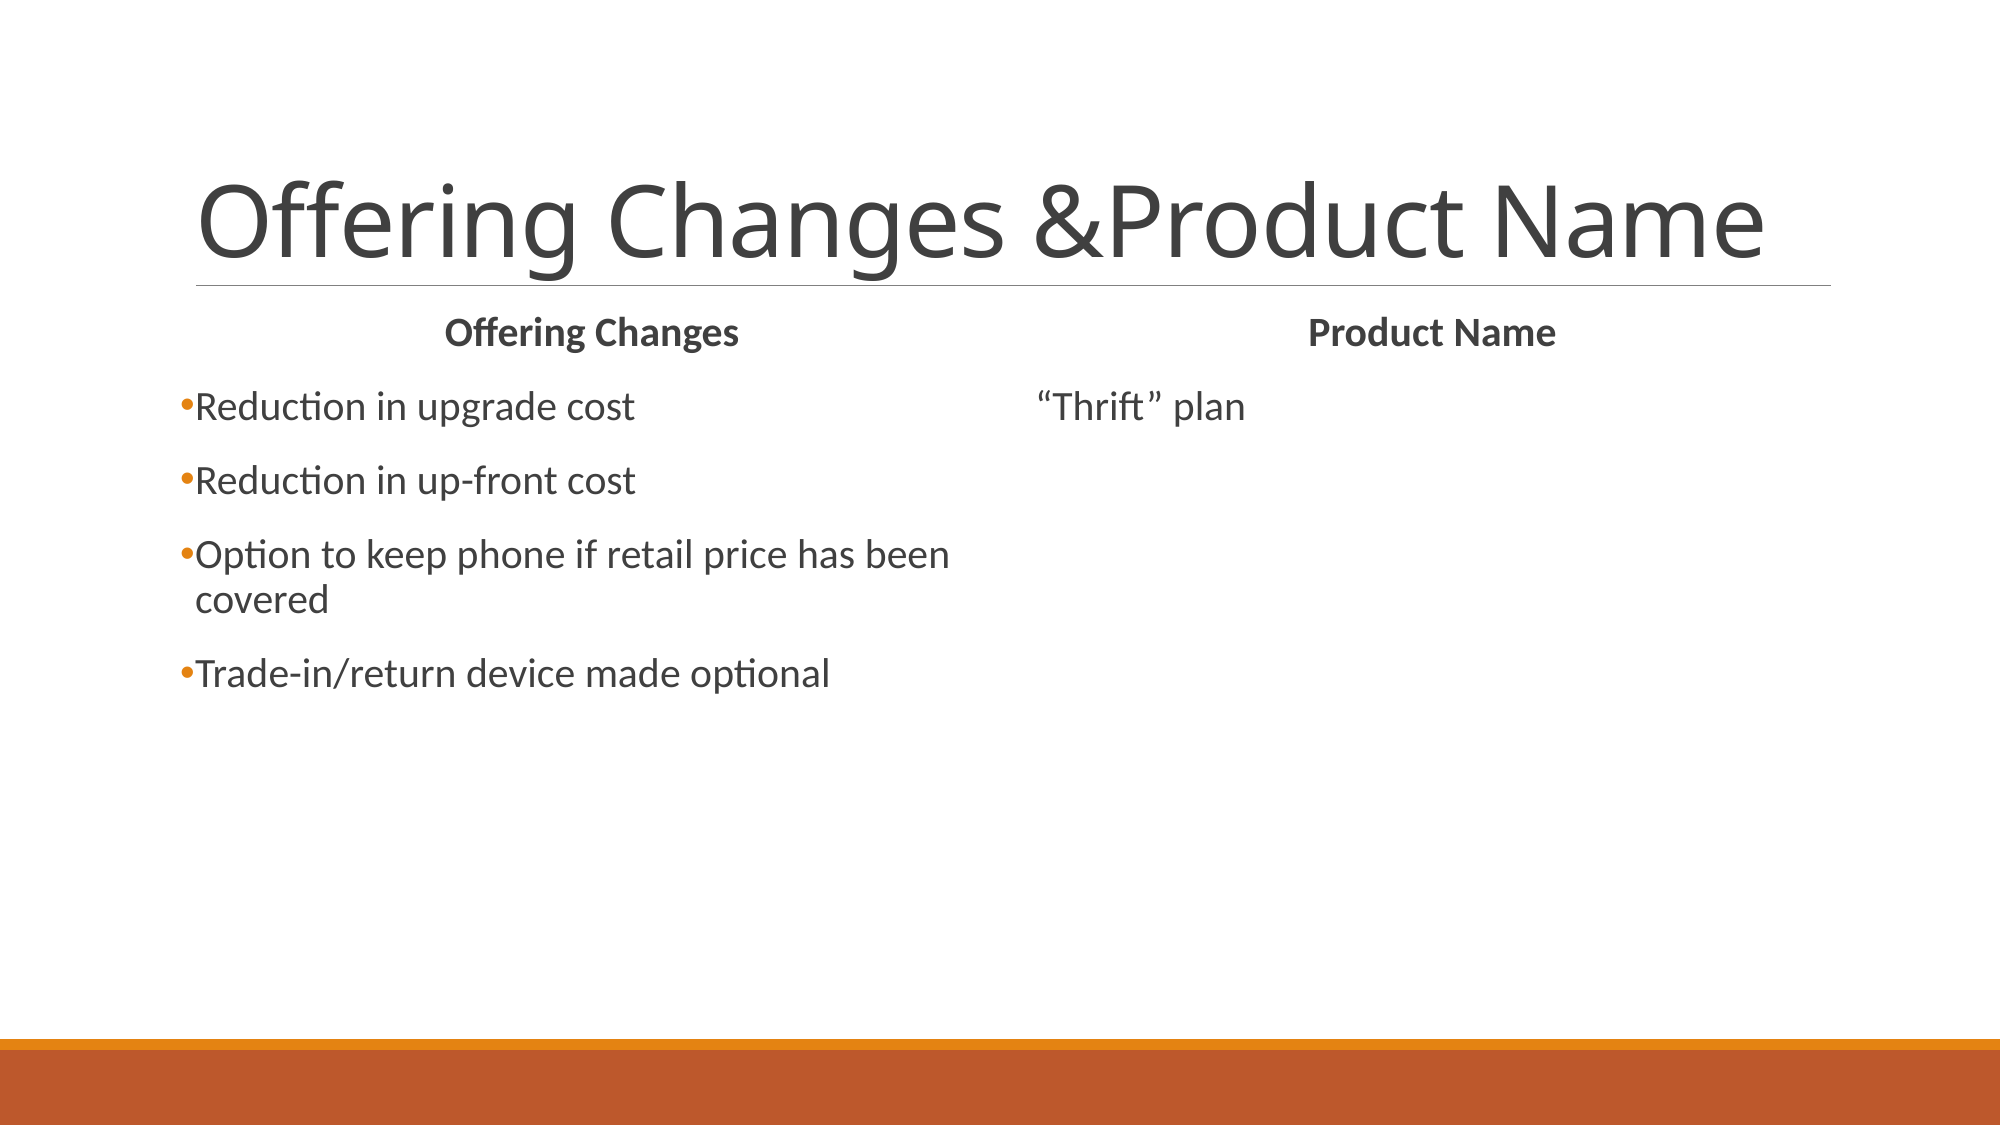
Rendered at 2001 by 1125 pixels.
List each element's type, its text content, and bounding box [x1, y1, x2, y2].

list Product Name “Thrift” plan [1020, 302, 1830, 963]
title Offering Changes &Product Name [180, 47, 1830, 285]
list Offering Changes Reduction in upgrade cost Reduction in up-front cost Option to keep phone if retail price has been covered Trade-in/return device made optional [180, 302, 990, 963]
